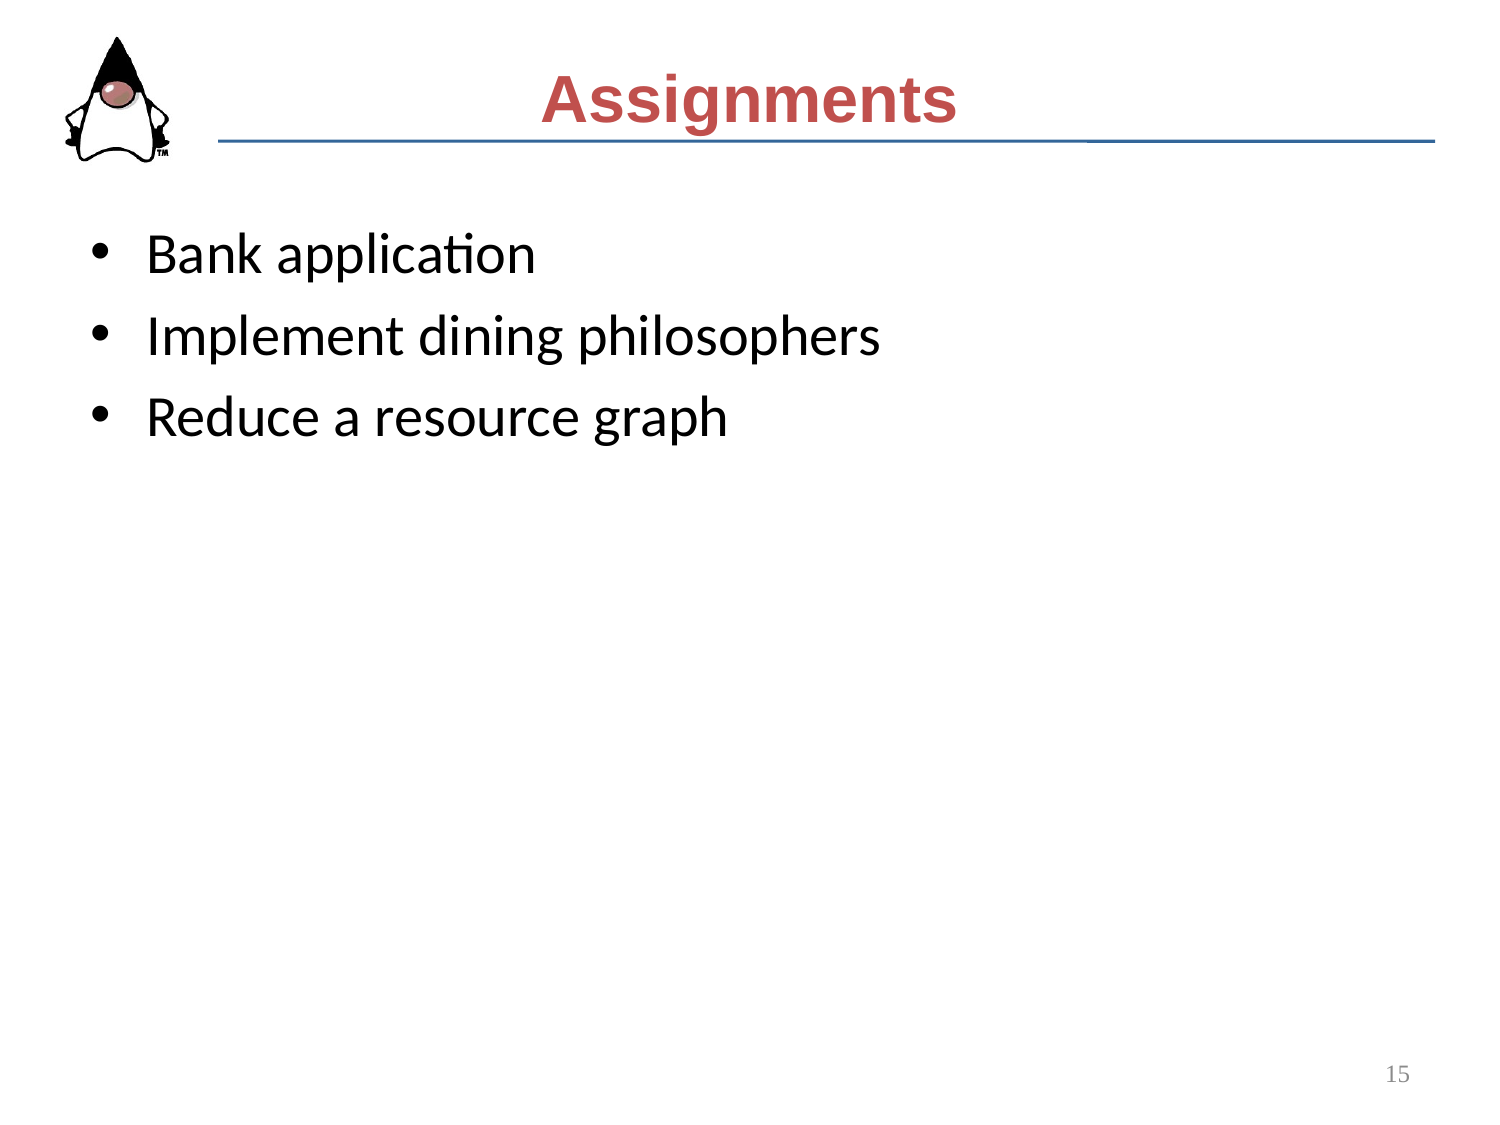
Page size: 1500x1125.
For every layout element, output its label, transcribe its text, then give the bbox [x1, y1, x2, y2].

picture [17, 0, 218, 200]
slide_number 15 [1074, 1042, 1425, 1103]
list Bank application Implement dining philosophers Reduce a resource graph [75, 208, 1425, 1005]
title Assignments [75, 30, 1425, 161]
